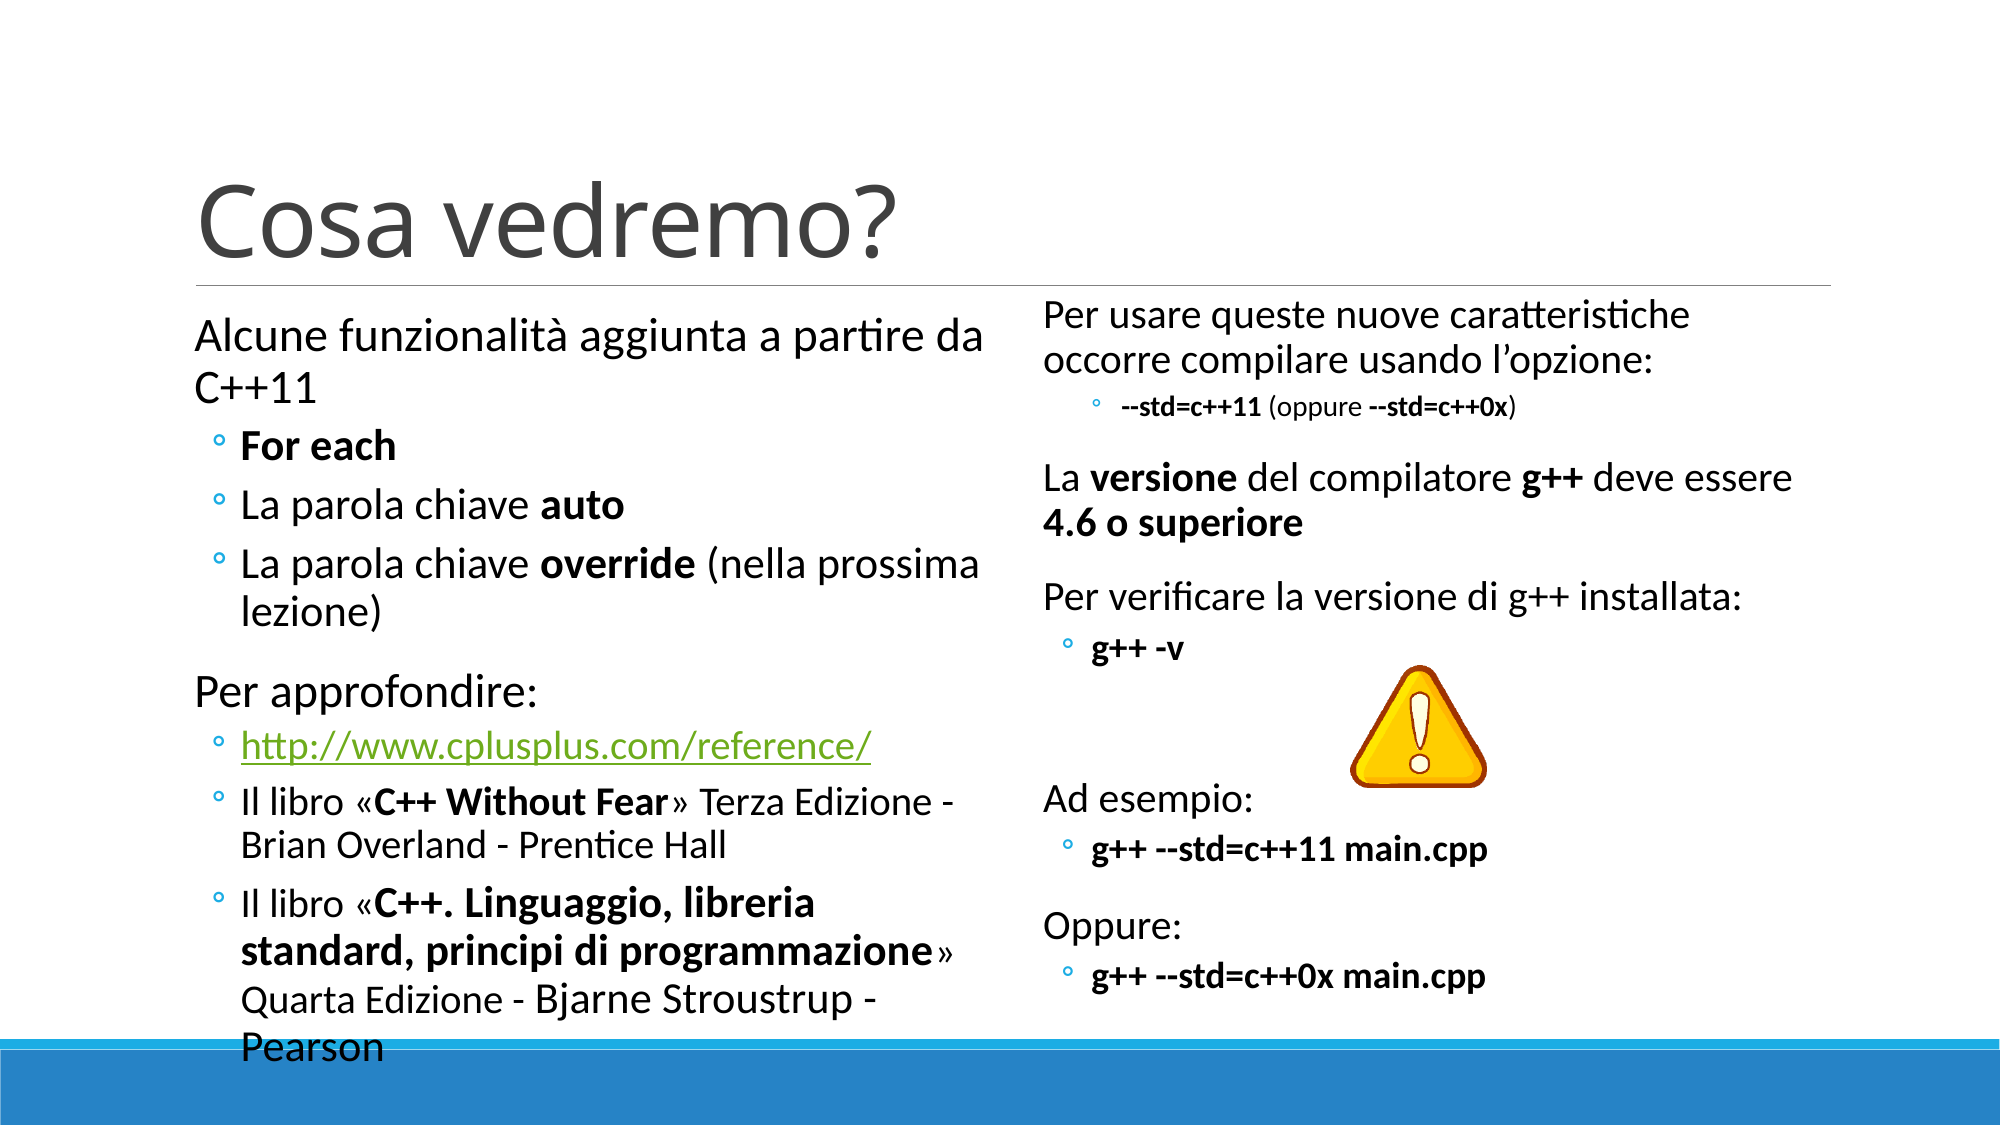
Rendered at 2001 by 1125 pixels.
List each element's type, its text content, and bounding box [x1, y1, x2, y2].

picture [1349, 664, 1487, 789]
title Cosa vedremo? [180, 47, 1830, 285]
list Alcune funzionalità aggiunta a partire da C++11 For each La parola chiave auto La parola chiave override (nella prossima lezione) Per approfondire: http://www.cplusplus.com/reference/ Il libro «C++ Without Fear» Terza Edizione - Brian Overland - Prentice Hall Il libro «C++. Linguaggio, libreria standard, principi di programmazione» Quarta Edizione - Bjarne Stroustrup - Pearson [180, 302, 990, 1084]
list Per usare queste nuove caratteristiche occorre compilare usando l’opzione: --std=c++11 (oppure --std=c++0x) La versione del compilatore g++ deve essere 4.6 o superiore Per verificare la versione di g++ installata: g++ -v Ad esempio: g++ --std=c++11 main.cpp Oppure: g++ --std=c++0x main.cpp [1028, 285, 1809, 1046]
